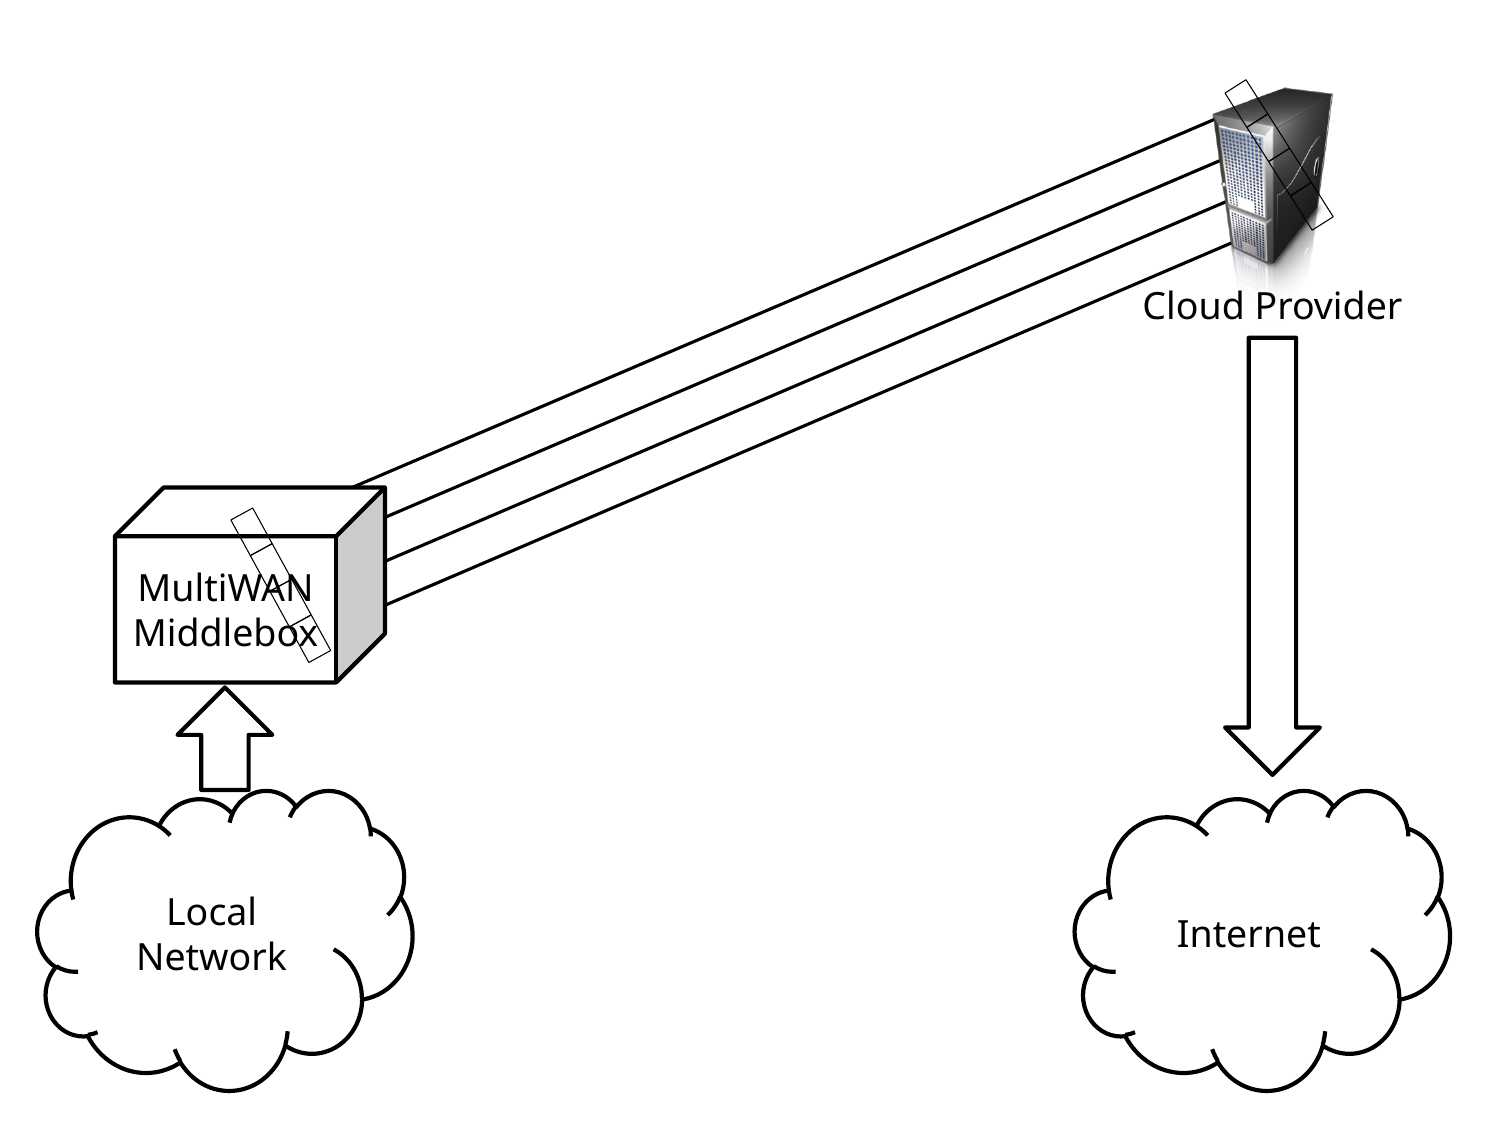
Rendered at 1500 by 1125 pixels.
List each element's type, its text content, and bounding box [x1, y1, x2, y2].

text_box Cloud Provider [1327, 274, 1418, 335]
text_box Internet [1072, 788, 1453, 1094]
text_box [281, 335, 1258, 562]
text_box Local Network [34, 788, 415, 1094]
text_box [175, 685, 275, 793]
picture [1212, 87, 1333, 142]
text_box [320, 335, 1302, 633]
text_box [1223, 641, 1322, 778]
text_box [199, 572, 363, 598]
text_box MultiWAN Middlebox [112, 485, 381, 685]
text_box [262, 109, 1237, 526]
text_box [1197, 142, 1361, 168]
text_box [364, 335, 1280, 598]
picture [1212, 168, 1333, 326]
